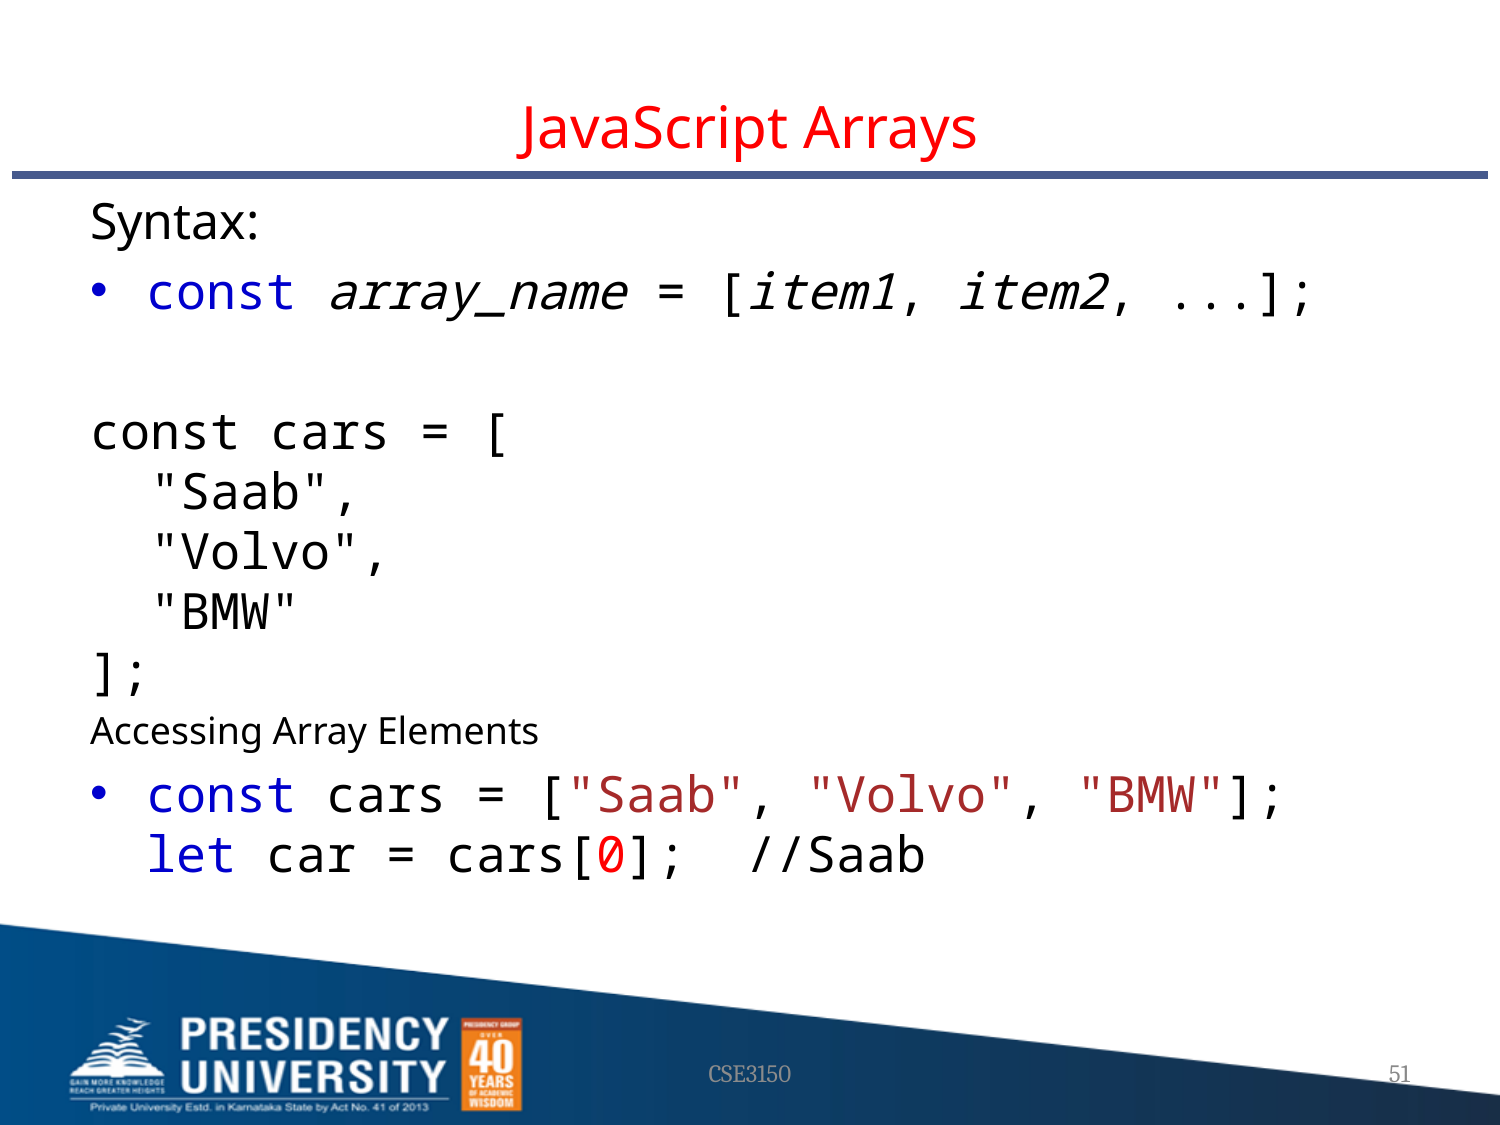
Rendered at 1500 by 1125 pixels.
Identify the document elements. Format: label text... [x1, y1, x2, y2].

picture [0, 921, 1500, 1125]
slide_number 51 [1074, 1042, 1425, 1103]
title JavaScript Arrays [75, 50, 1425, 168]
footer CSE3150 [512, 1042, 988, 1103]
list Syntax: const array_name = [item1, item2, ...]; const cars = [ "Saab", "Volvo", "BMW" ]; Accessing Array Elements const cars = ["Saab", "Volvo", "BMW"]; let car = cars[0]; //Saab [75, 182, 1425, 950]
